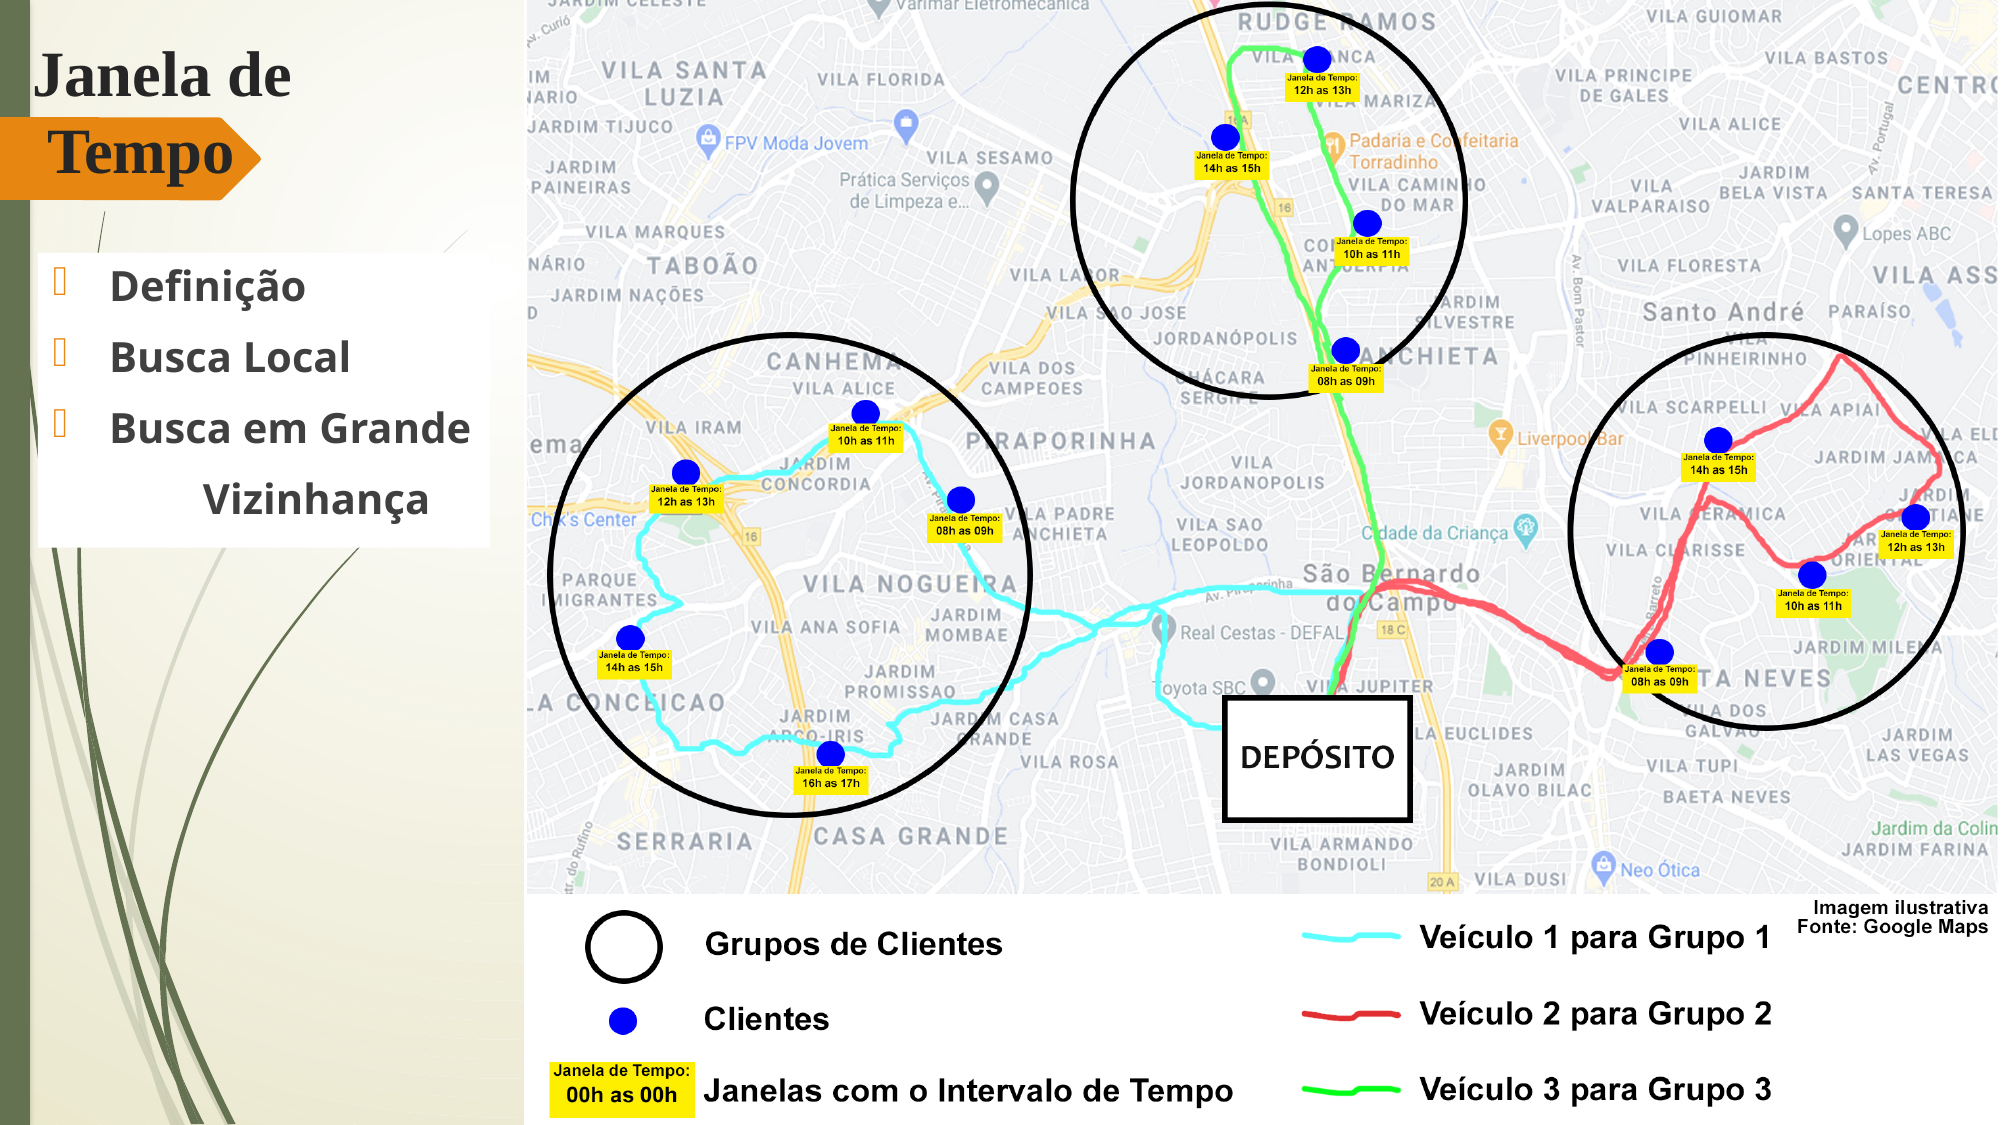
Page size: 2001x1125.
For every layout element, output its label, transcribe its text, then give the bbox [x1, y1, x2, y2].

title Janela de Tempo [17, 24, 519, 235]
picture [523, 0, 2000, 1125]
list Definição Busca Local Busca em Grande Vizinhança [37, 252, 490, 548]
